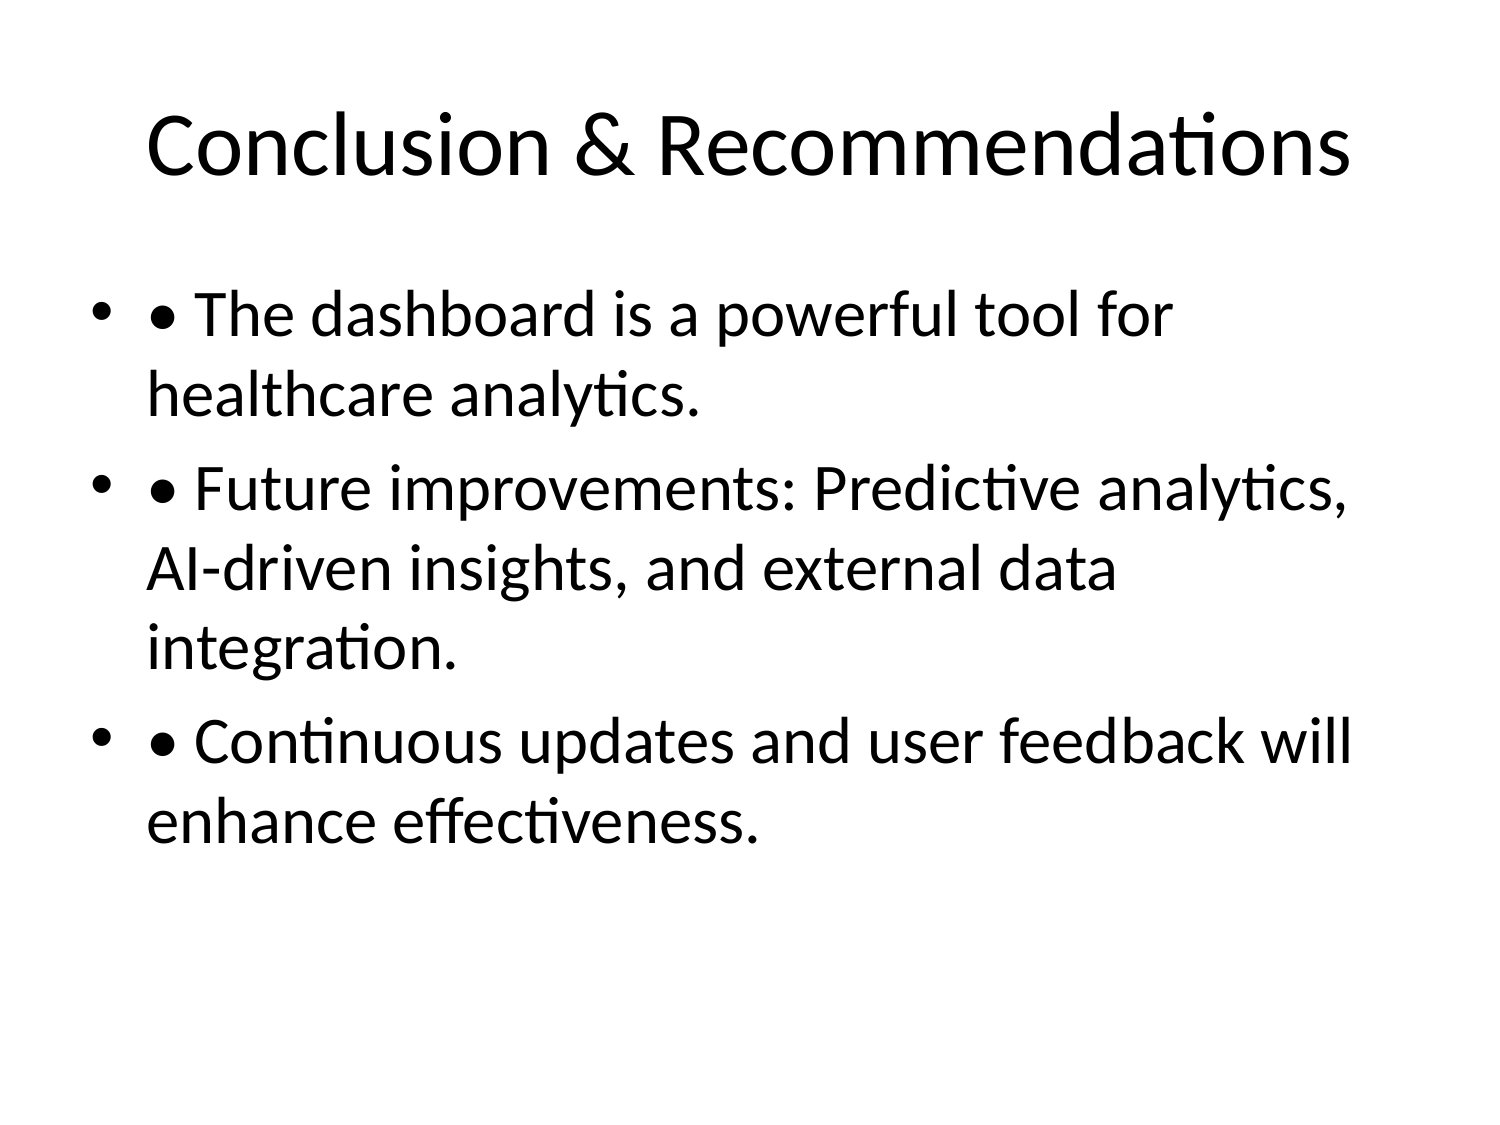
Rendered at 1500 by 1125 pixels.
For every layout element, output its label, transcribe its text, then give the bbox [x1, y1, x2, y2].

title Conclusion & Recommendations [75, 45, 1425, 233]
list • The dashboard is a powerful tool for healthcare analytics. • Future improvements: Predictive analytics, AI-driven insights, and external data integration. • Continuous updates and user feedback will enhance effectiveness. [75, 262, 1425, 1005]
